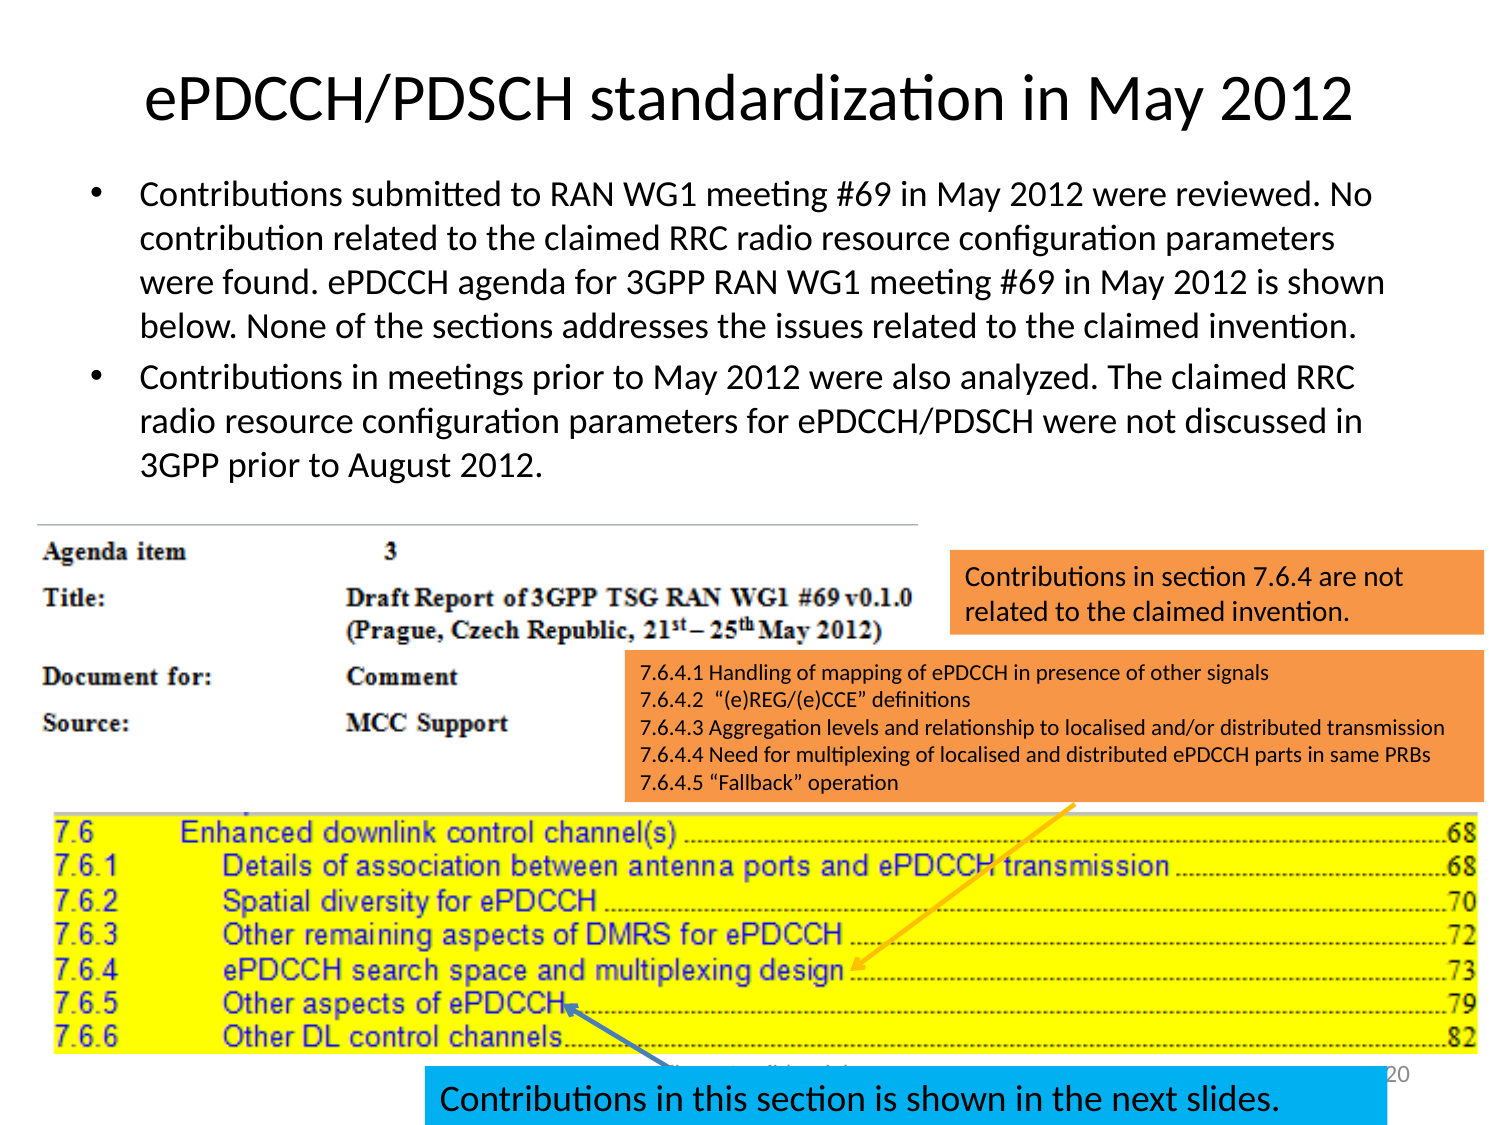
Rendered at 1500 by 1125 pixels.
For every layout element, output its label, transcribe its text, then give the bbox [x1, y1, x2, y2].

footer Ofinno Confidential [512, 1063, 988, 1103]
picture [37, 524, 918, 751]
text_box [849, 803, 1076, 972]
list Contributions submitted to RAN WG1 meeting #69 in May 2012 were reviewed. No contribution related to the claimed RRC radio resource configuration parameters were found. ePDCCH agenda for 3GPP RAN WG1 meeting #69 in May 2012 is shown below. None of the sections addresses the issues related to the claimed invention. Contributions in meetings prior to May 2012 were also analyzed. The claimed RRC radio resource configuration parameters for ePDCCH/PDSCH were not discussed in 3GPP prior to August 2012. [75, 162, 1425, 525]
slide_number 20 [1074, 1063, 1425, 1103]
text_box 7.6.4.1 Handling of mapping of ePDCCH in presence of other signals 7.6.4.2 “(e)REG/(e)CCE” definitions 7.6.4.3 Aggregation levels and relationship to localised and/or distributed transmission 7.6.4.4 Need for multiplexing of localised and distributed ePDCCH parts in same PRBs 7.6.4.5 “Fallback” operation [624, 650, 1485, 803]
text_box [562, 1003, 688, 1079]
text_box Contributions in section 7.6.4 are not related to the claimed invention. [950, 549, 1485, 635]
text_box Contributions in this section is shown in the next slides. [424, 1066, 1388, 1125]
title ePDCCH/PDSCH standardization in May 2012 [75, 0, 1425, 162]
picture [49, 812, 1485, 1054]
